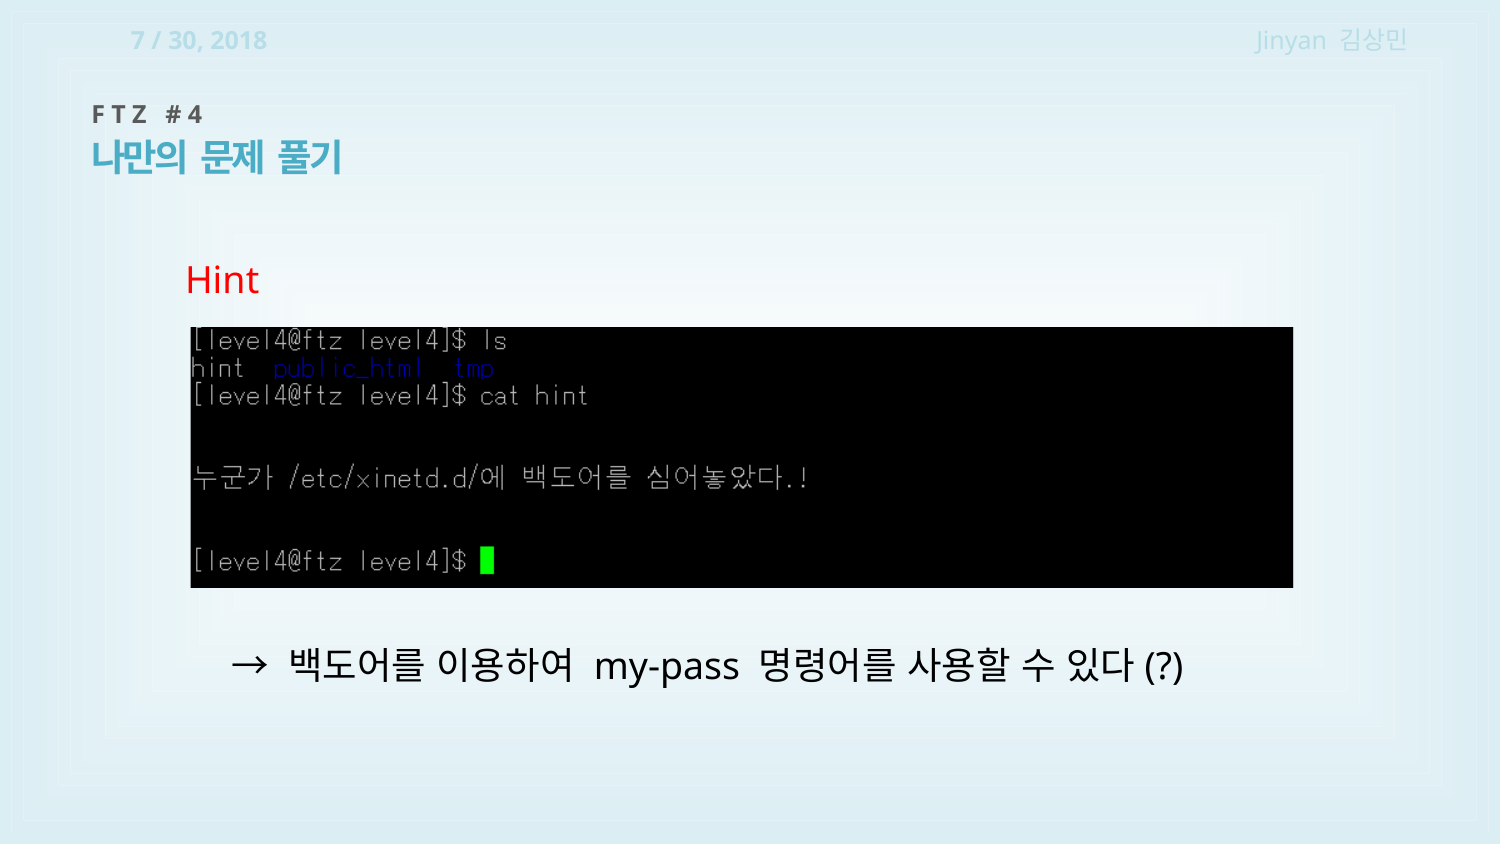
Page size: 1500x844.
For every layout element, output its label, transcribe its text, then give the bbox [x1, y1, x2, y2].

text_box 7 / 30, 2018 [116, 17, 283, 62]
text_box Jinyan 김상민 [726, 17, 1424, 62]
text_box 나만의 문제 풀기 [76, 126, 585, 187]
text_box FTZ #4 [76, 91, 680, 136]
picture [190, 327, 1294, 588]
text_box → 백도어를 이용하여 my-pass 명령어를 사용할 수 있다(?) [216, 634, 1199, 695]
text_box Hint [170, 249, 274, 309]
